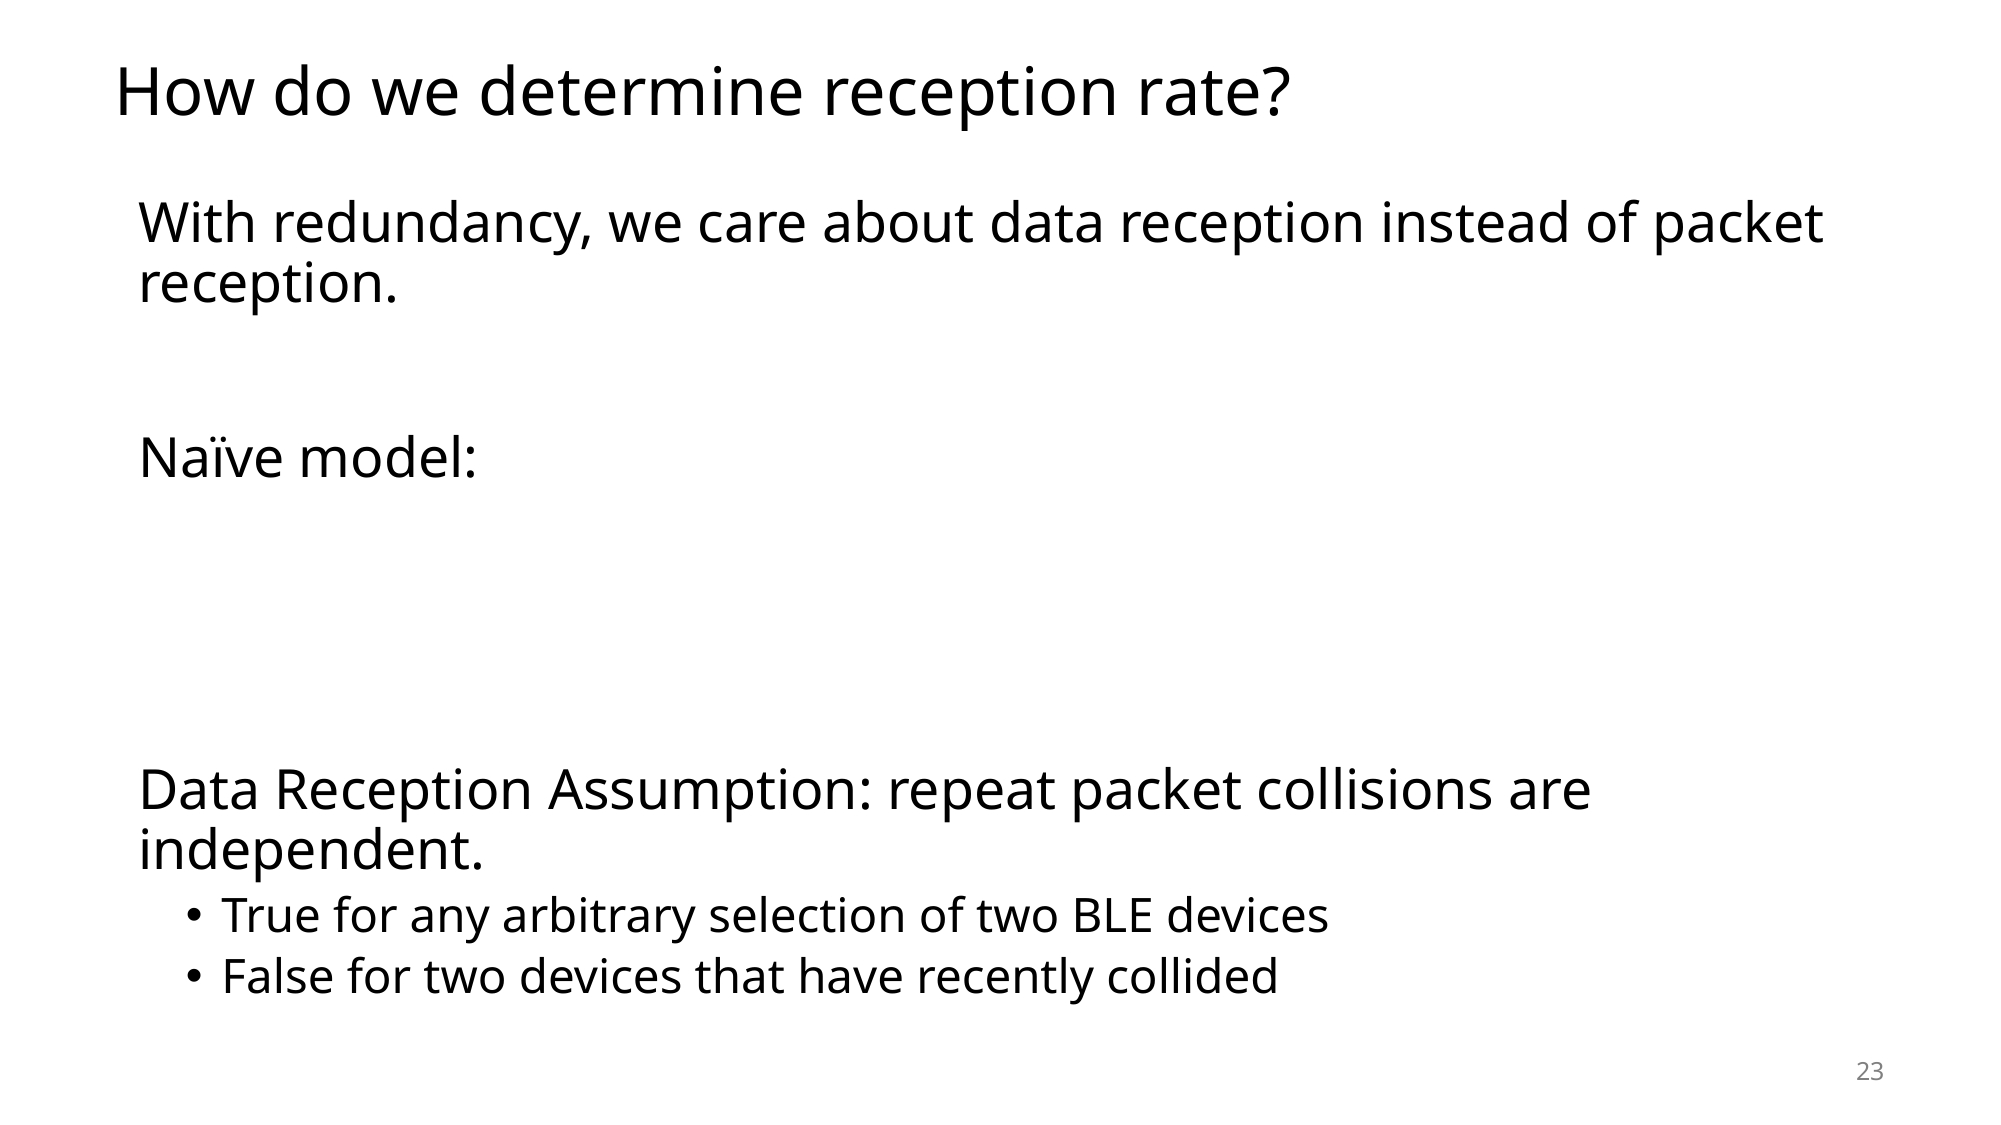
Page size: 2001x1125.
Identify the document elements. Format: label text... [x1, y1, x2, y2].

title How do we determine reception rate? [99, 37, 1900, 150]
slide_number 23 [1749, 1042, 1900, 1103]
